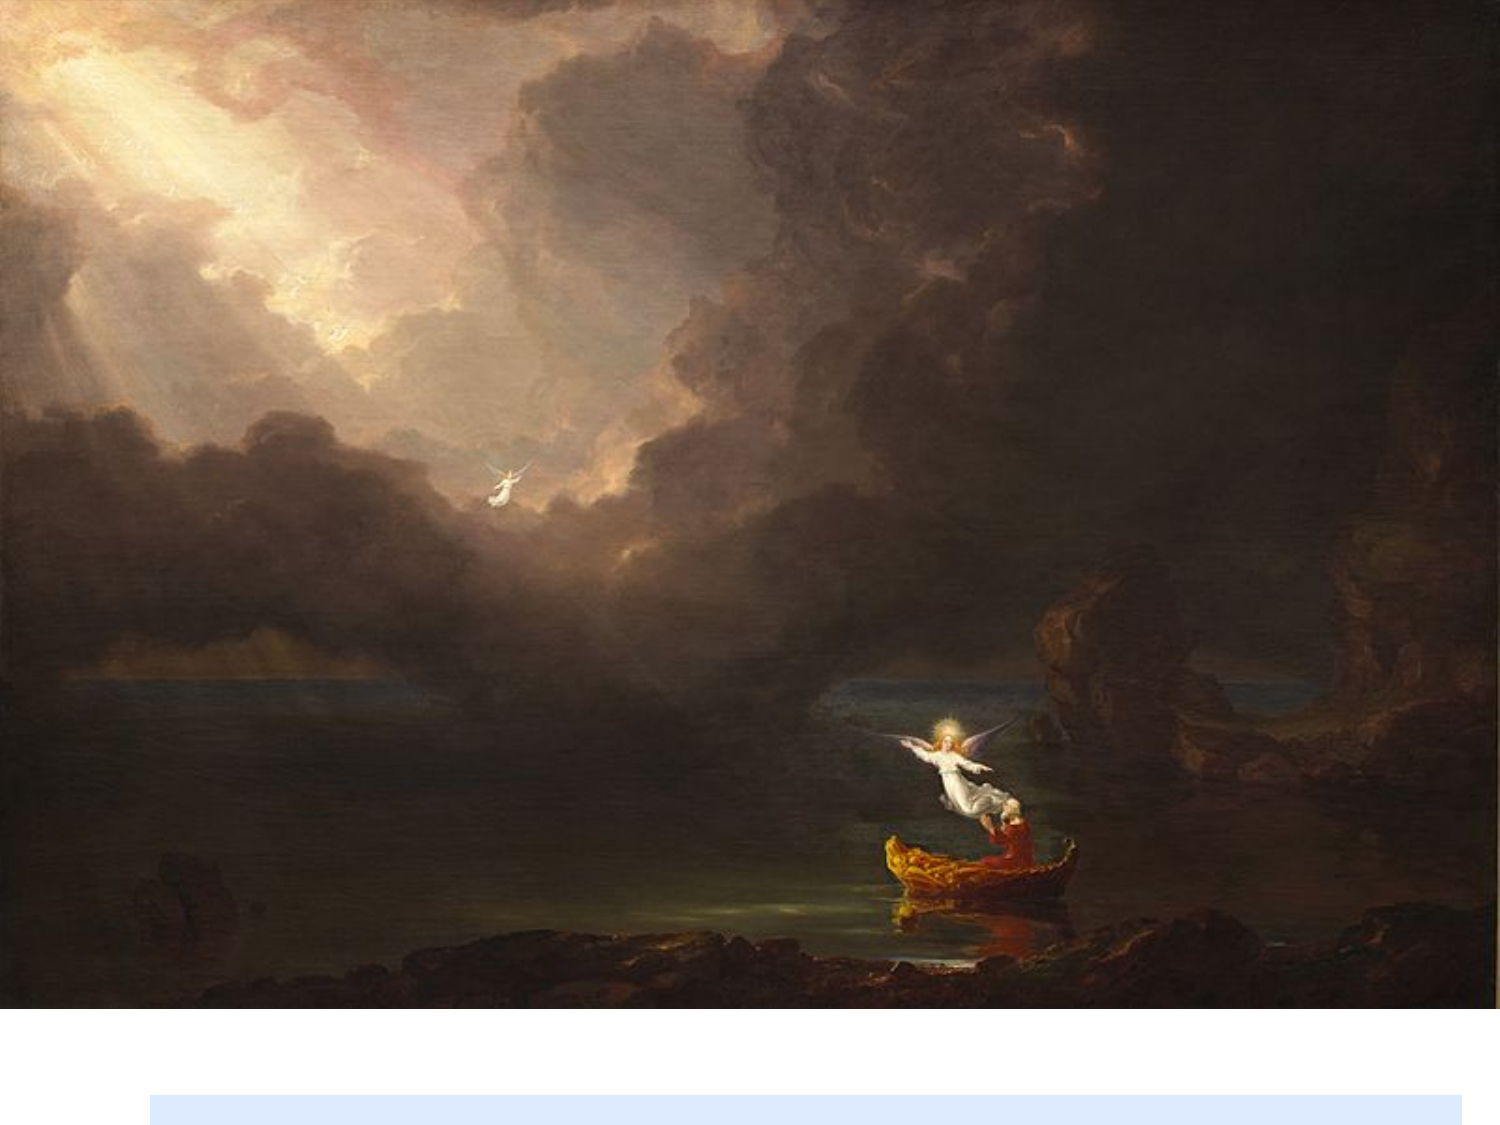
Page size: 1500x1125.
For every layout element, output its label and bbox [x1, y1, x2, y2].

picture [0, 0, 1500, 1010]
